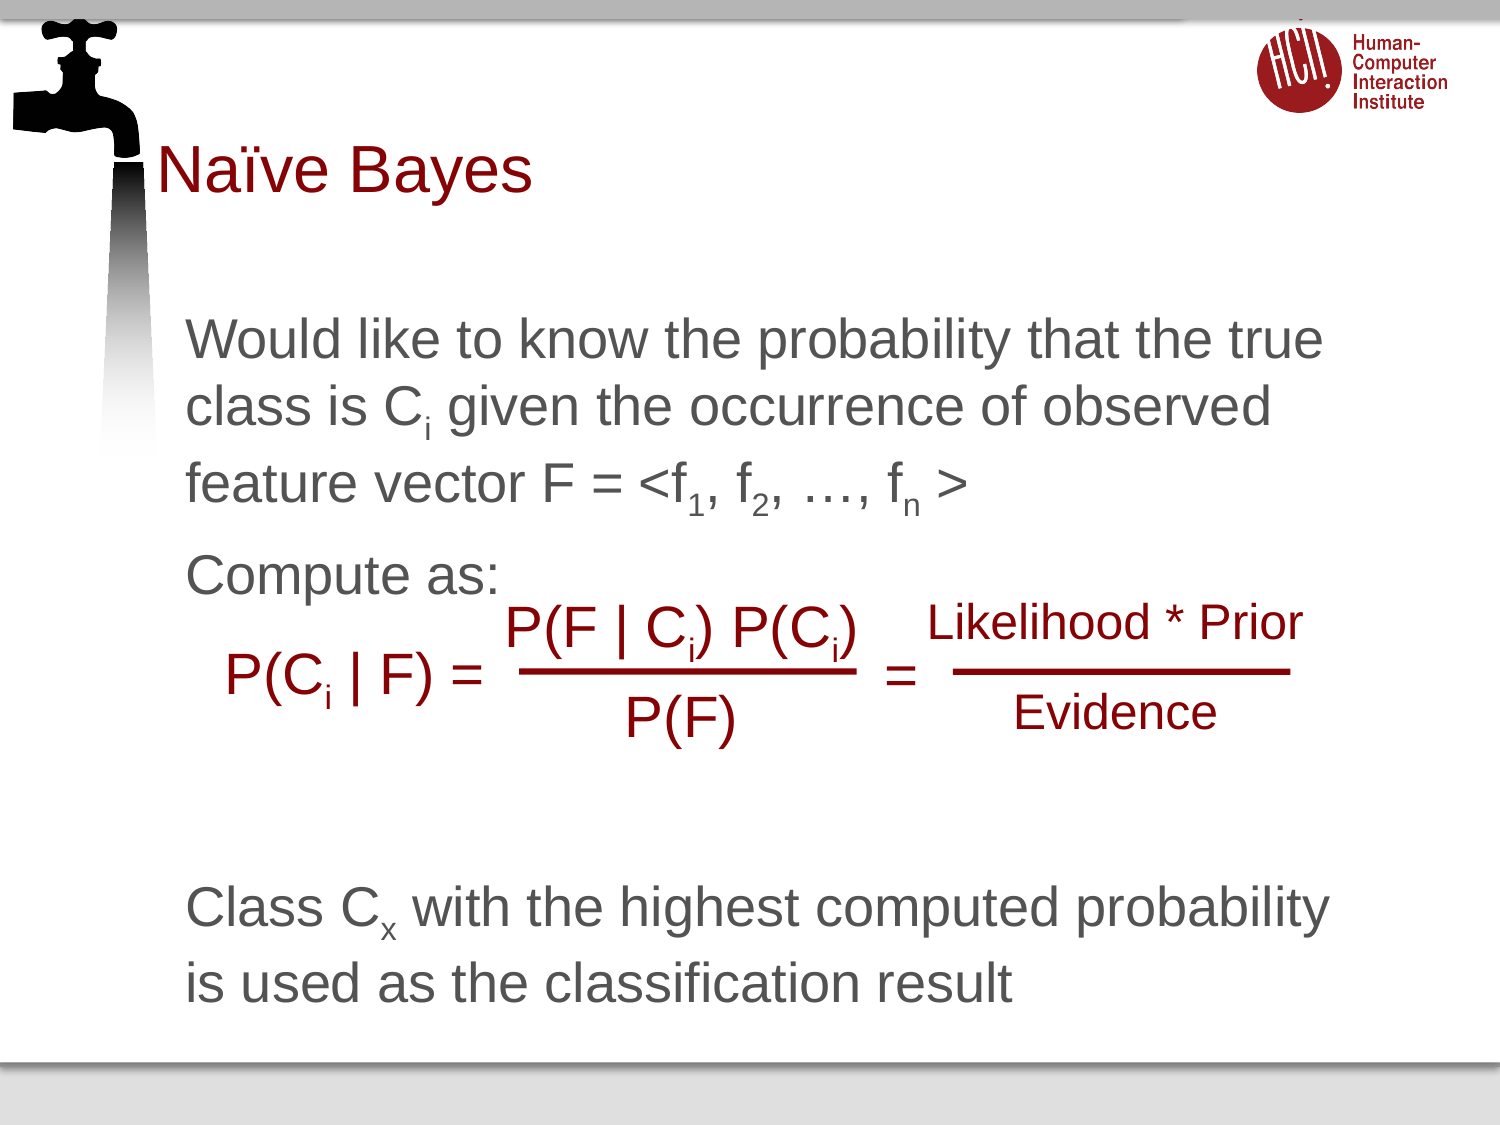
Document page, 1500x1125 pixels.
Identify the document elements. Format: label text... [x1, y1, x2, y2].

list Would like to know the probability that the true class is Ci given the occurrence of observed feature vector F = <f1, f2, …, fn > Compute as: Class Cx with the highest computed probability is used as the classification result [185, 303, 1342, 1022]
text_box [199, 581, 1329, 758]
title Naïve Bayes [156, 50, 1187, 214]
picture [1257, 20, 1447, 113]
picture [13, 20, 140, 158]
